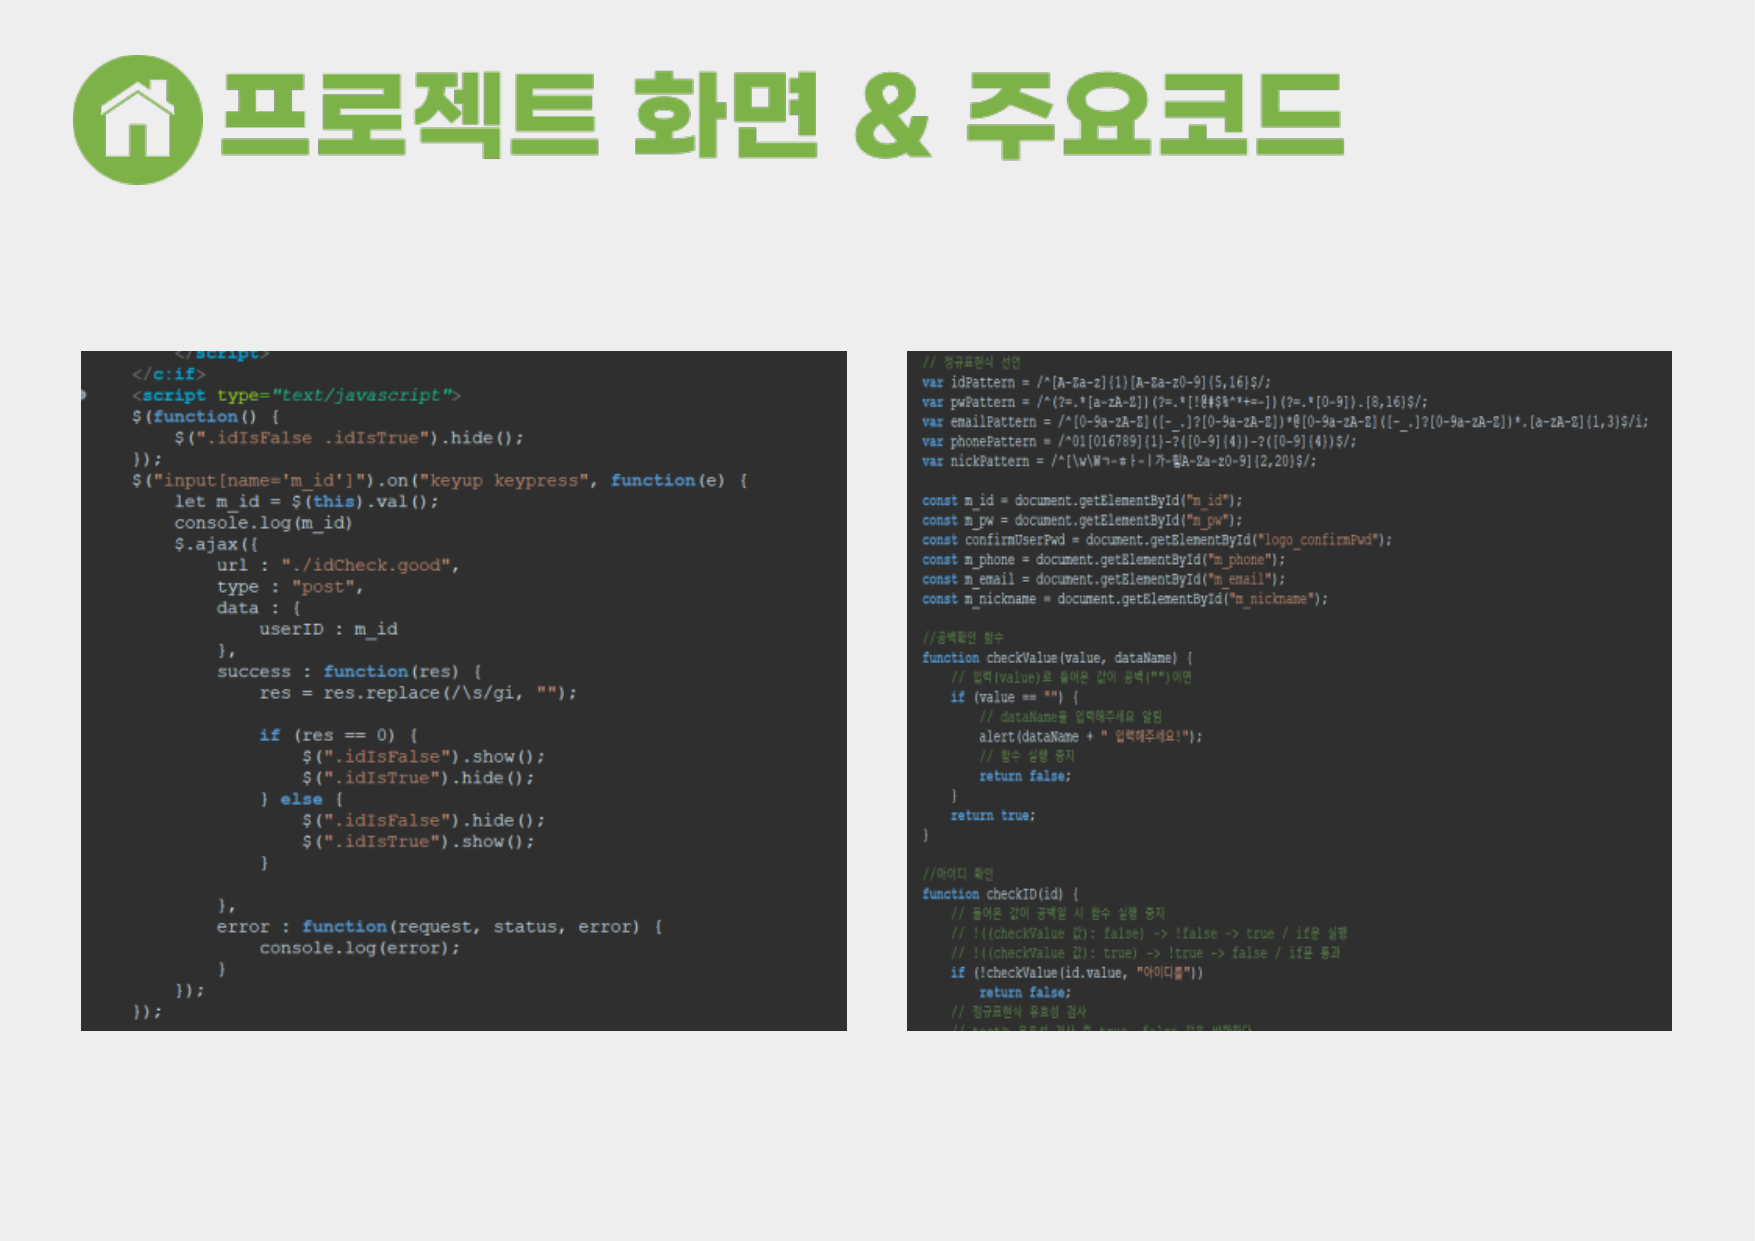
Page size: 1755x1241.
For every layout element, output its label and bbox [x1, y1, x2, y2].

text_box [73, 55, 162, 186]
text_box [81, 351, 847, 1032]
text_box [906, 351, 1672, 1032]
picture [167, 40, 1391, 206]
